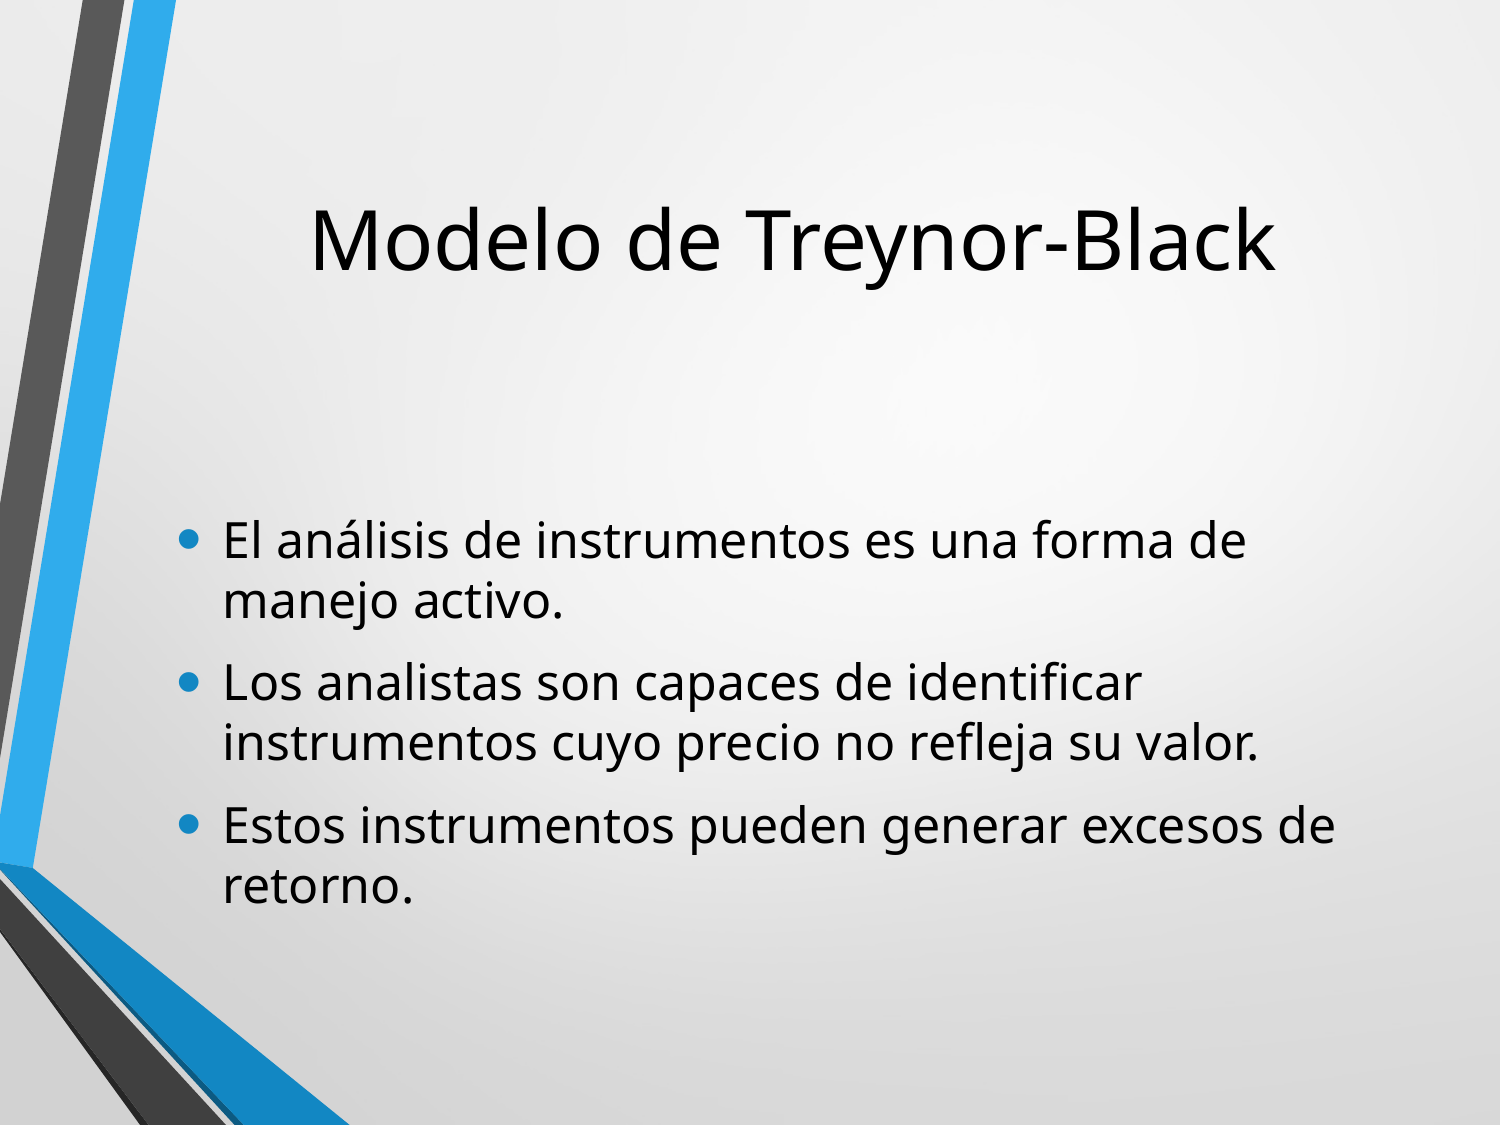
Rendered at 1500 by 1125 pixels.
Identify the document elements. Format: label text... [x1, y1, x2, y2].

title Modelo de Treynor-Black [161, 75, 1425, 400]
list El análisis de instrumentos es una forma de manejo activo. Los analistas son capaces de identificar instrumentos cuyo precio no refleja su valor. Estos instrumentos pueden generar excesos de retorno. [161, 437, 1425, 985]
